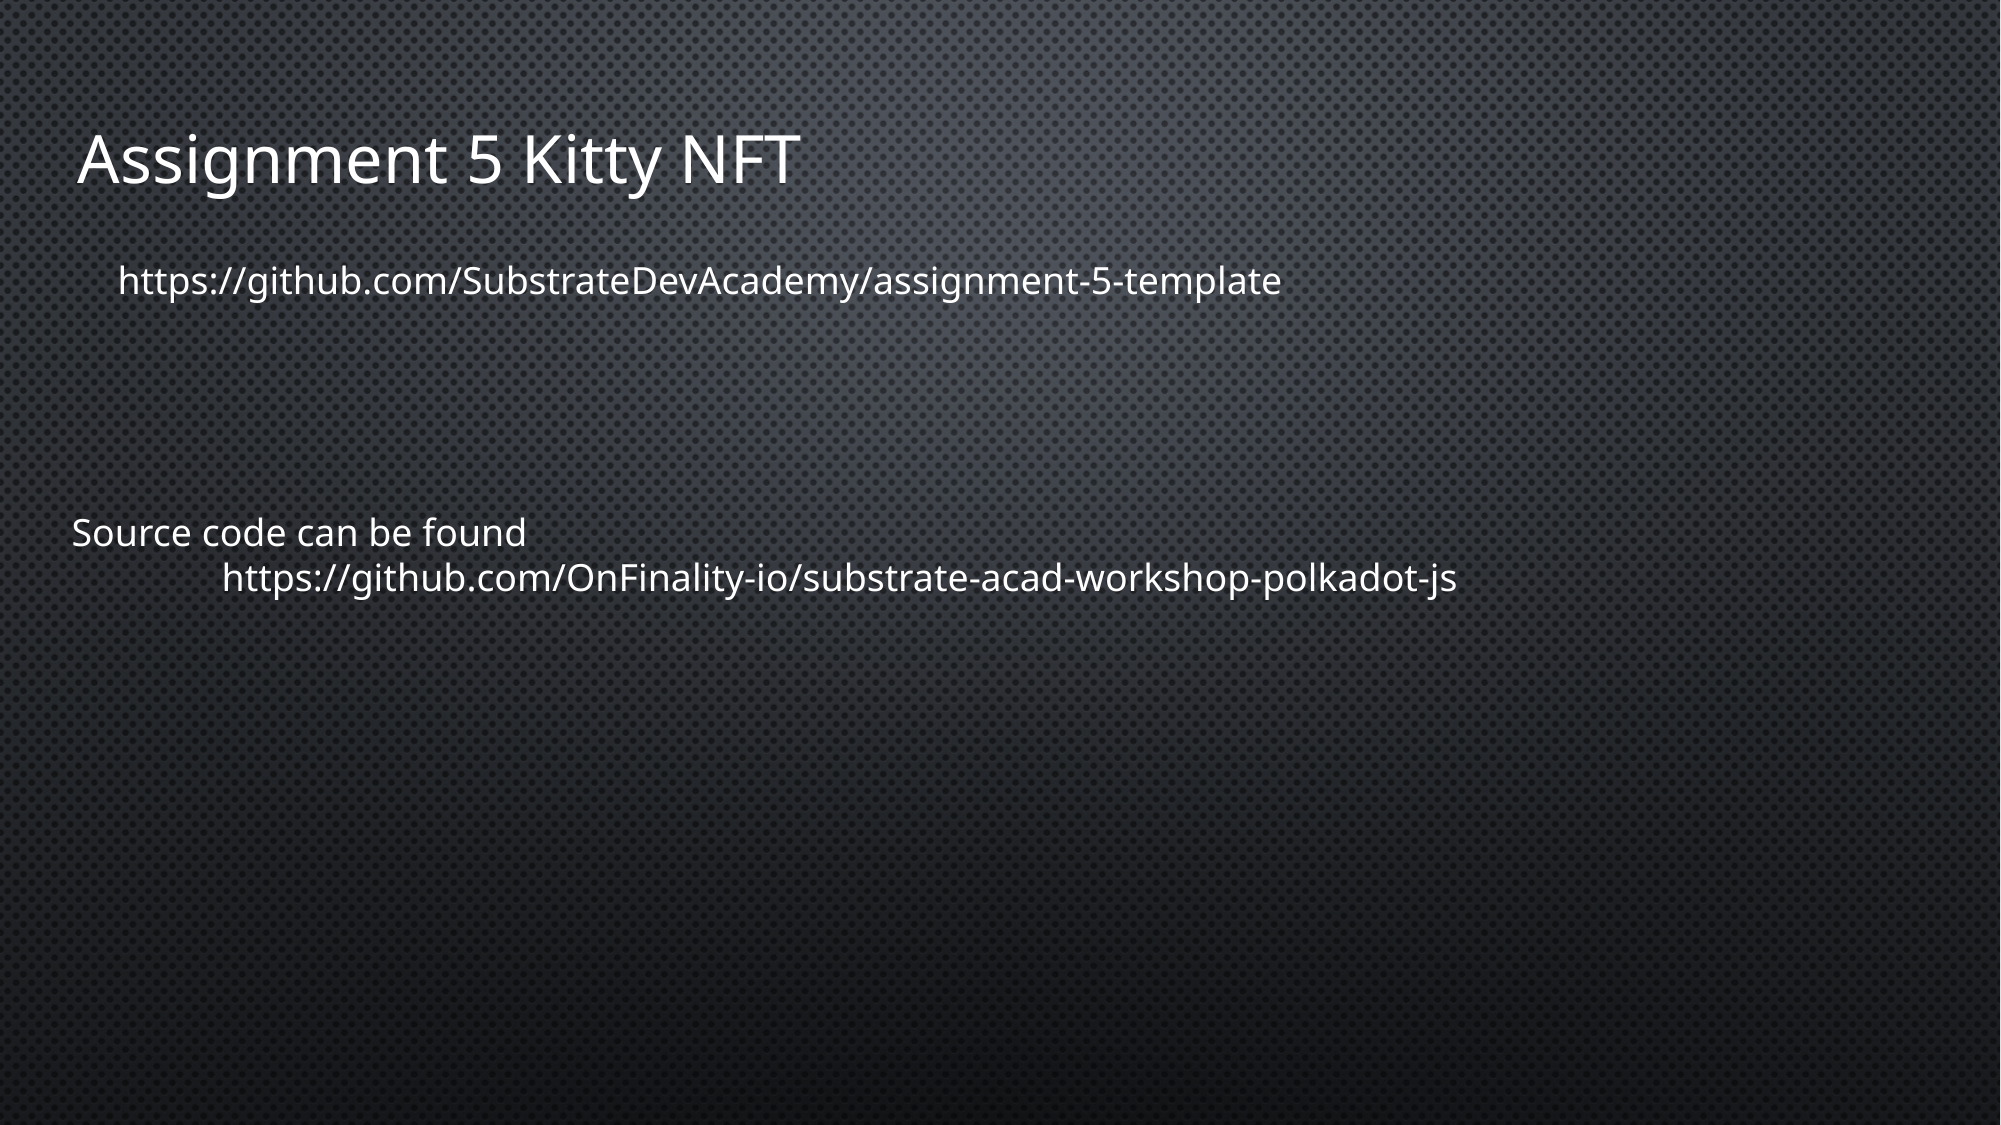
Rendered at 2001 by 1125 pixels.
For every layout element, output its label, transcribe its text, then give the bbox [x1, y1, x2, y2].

text_box Assignment 5 Kitty NFT [62, 109, 818, 205]
text_box https://github.com/SubstrateDevAcademy/assignment-5-template [102, 249, 1299, 310]
text_box Source code can be found https://github.com/OnFinality-io/substrate-acad-workshop-polkadot-js [56, 501, 1474, 607]
